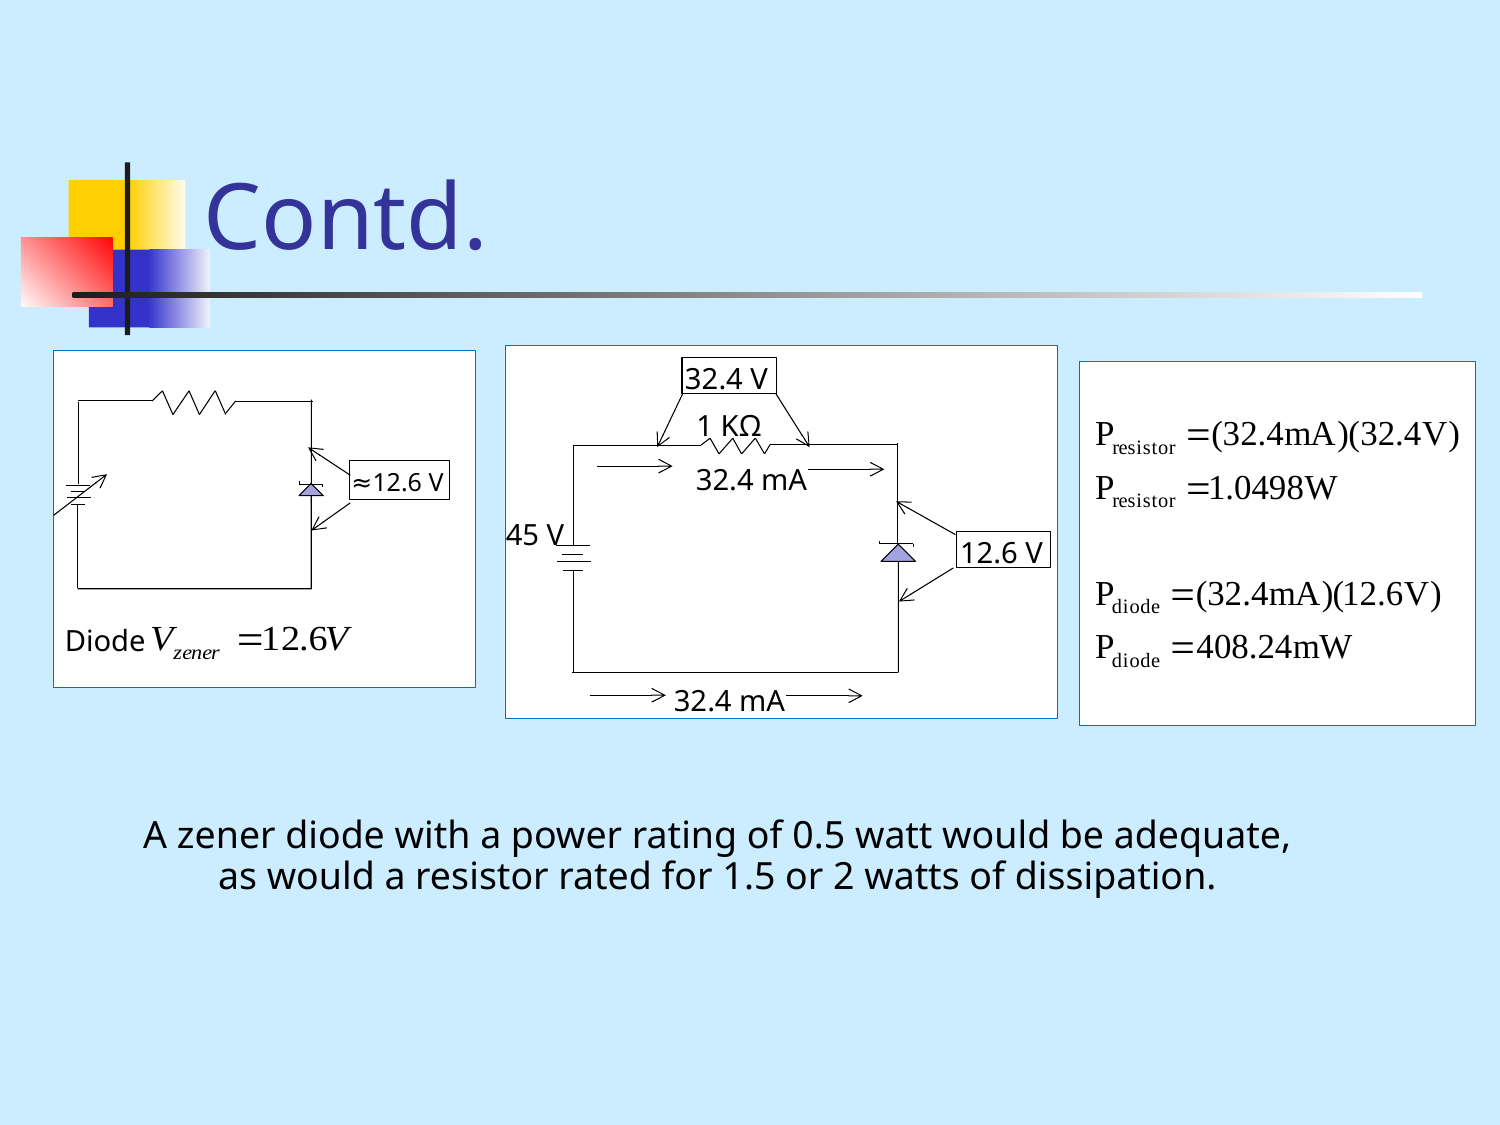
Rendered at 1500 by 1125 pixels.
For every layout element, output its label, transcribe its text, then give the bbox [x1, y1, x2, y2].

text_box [1079, 360, 1476, 726]
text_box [49, 349, 476, 688]
title Contd. [188, 34, 1468, 276]
text_box A zener diode with a power rating of 0.5 watt would be adequate, as would a resistor rated for 1.5 or 2 watts of dissipation. [128, 812, 1317, 905]
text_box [491, 344, 1071, 721]
